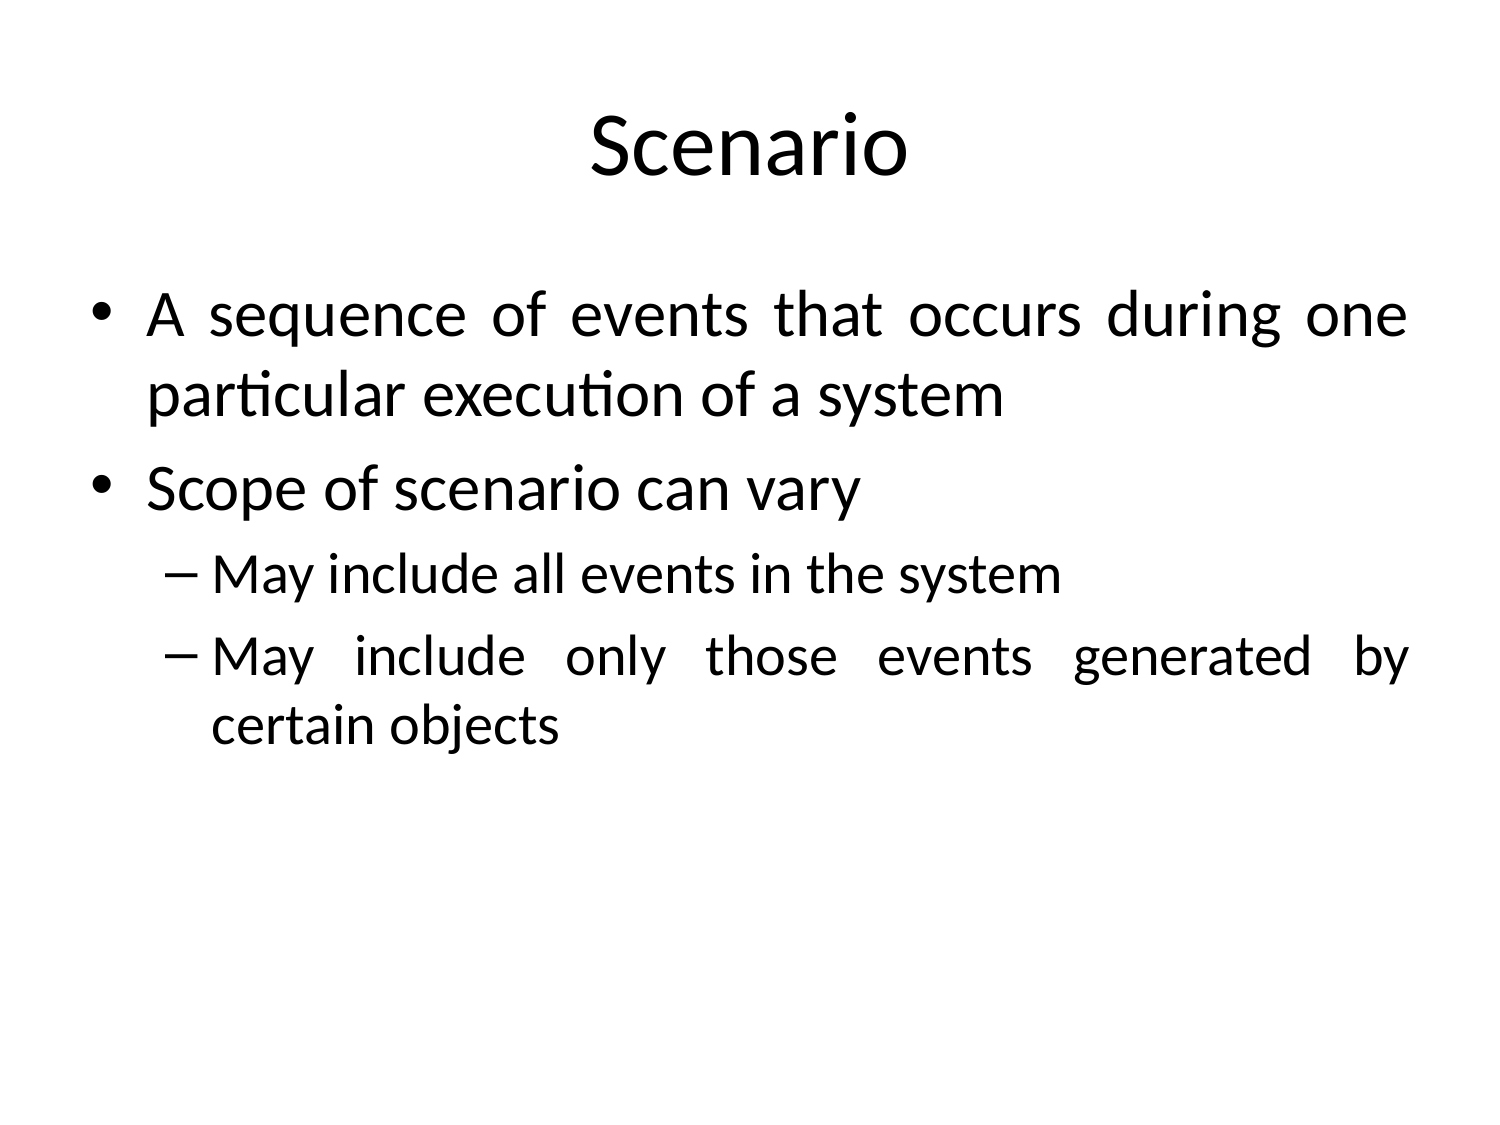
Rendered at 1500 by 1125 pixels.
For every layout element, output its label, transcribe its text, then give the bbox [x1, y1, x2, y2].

title Scenario [75, 45, 1425, 233]
list A sequence of events that occurs during one particular execution of a system Scope of scenario can vary May include all events in the system May include only those events generated by certain objects [75, 262, 1425, 1005]
